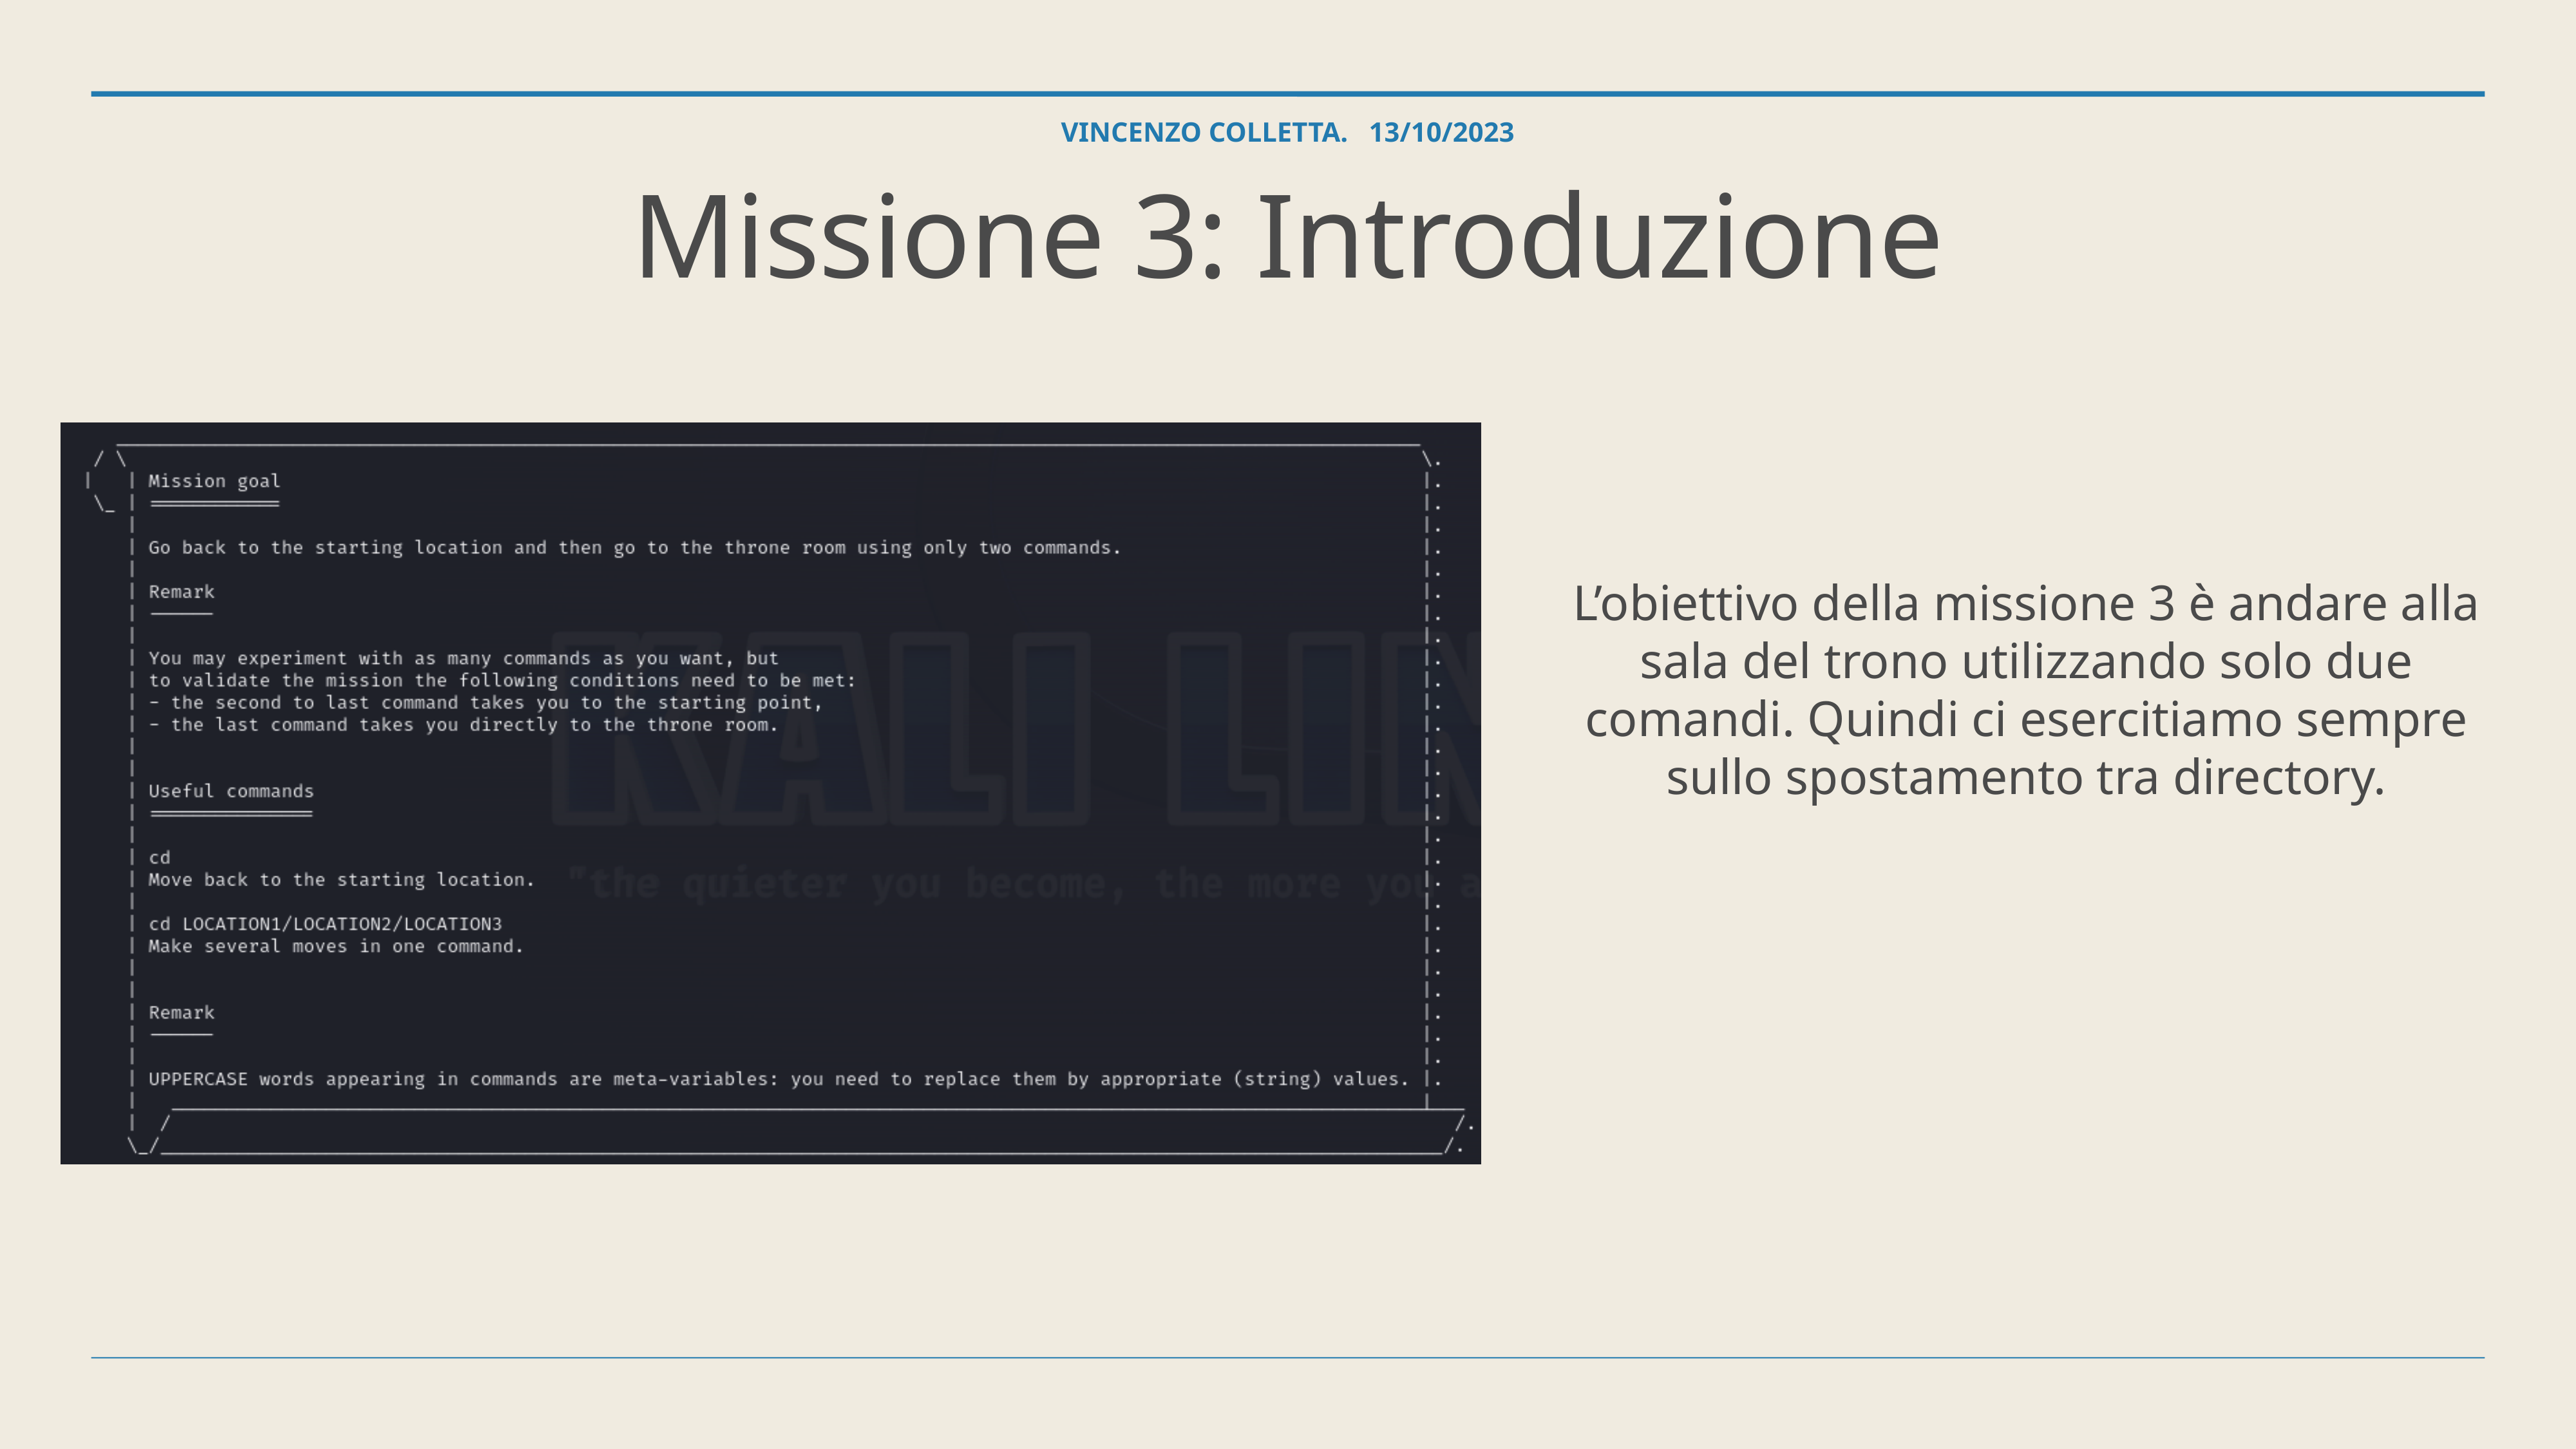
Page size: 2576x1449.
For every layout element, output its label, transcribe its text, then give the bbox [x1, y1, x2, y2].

text_box L’obiettivo della missione 3 è andare alla sala del trono utilizzando solo due comandi. Quindi ci esercitiamo sempre sullo spostamento tra directory. [1544, 567, 2510, 810]
title Missione 3: Introduzione [182, 183, 2394, 525]
list Vincenzo Colletta. 13/10/2023 [182, 106, 2394, 158]
picture [61, 422, 1481, 1164]
